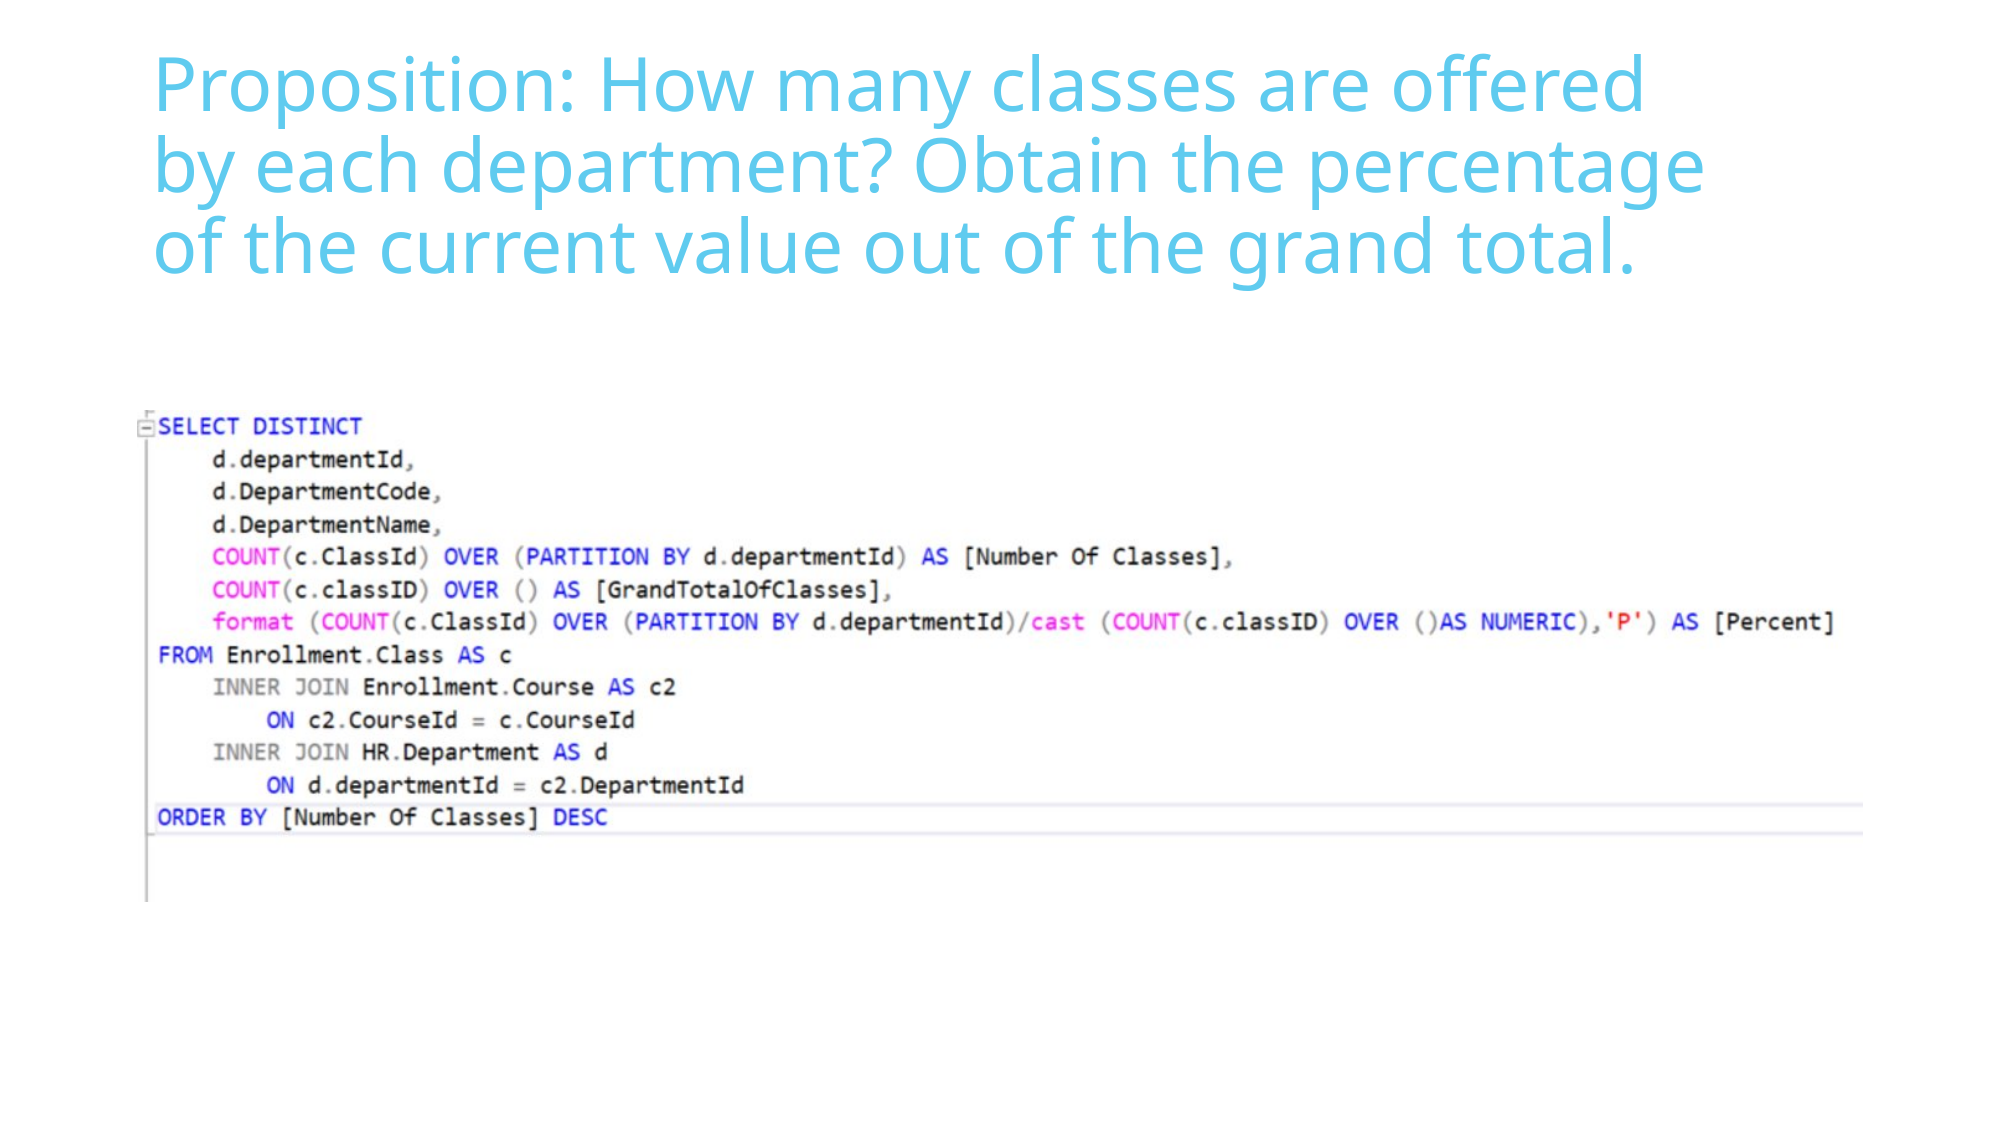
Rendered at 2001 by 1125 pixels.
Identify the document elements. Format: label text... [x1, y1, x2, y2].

title Proposition: How many classes are offered by each department? Obtain the percentage of the current value out of the grand total.​ [137, 59, 1863, 278]
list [137, 410, 1863, 902]
